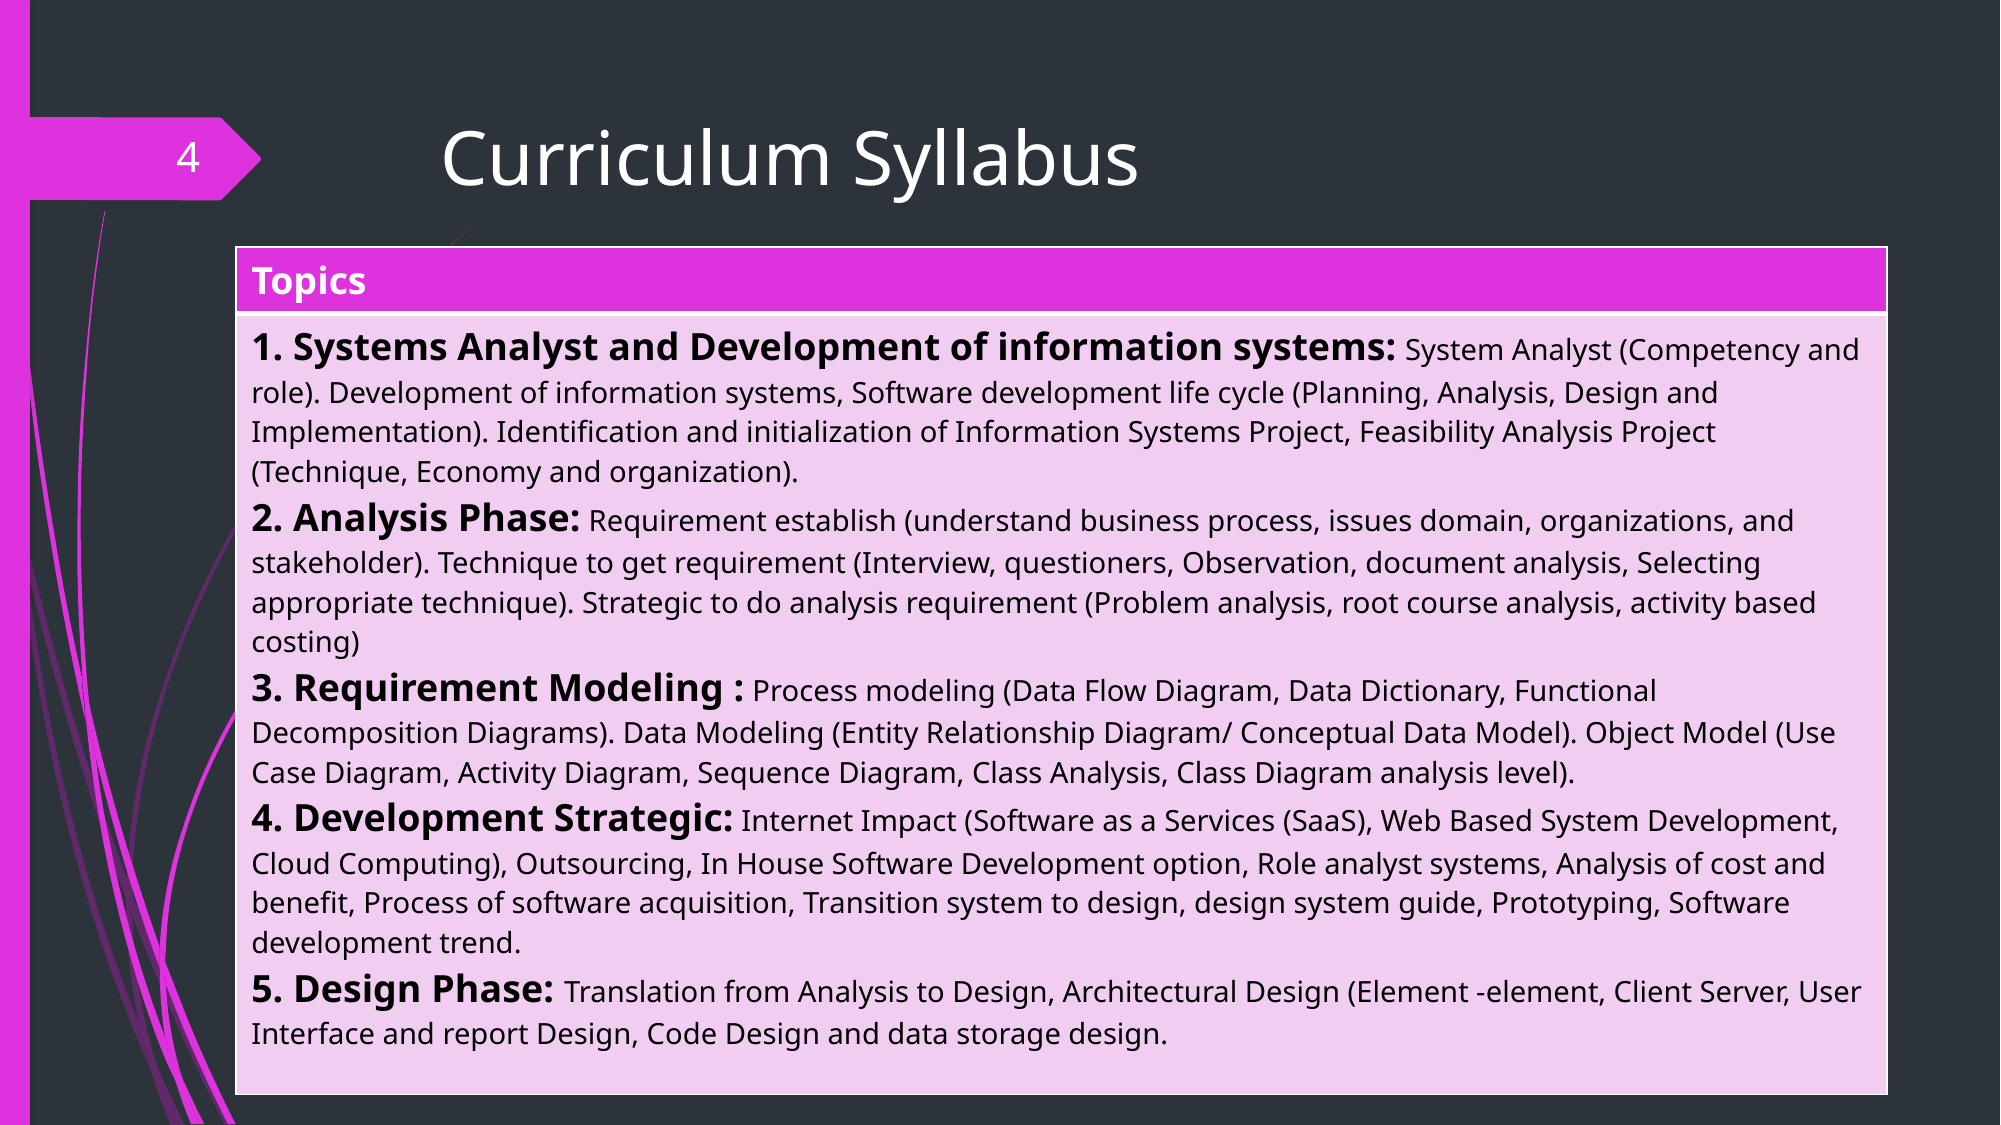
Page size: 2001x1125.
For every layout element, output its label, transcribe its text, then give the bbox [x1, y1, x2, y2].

title Curriculum Syllabus [425, 102, 1888, 246]
table_cell 1. Systems Analyst and Development of information systems: System Analyst (Competency and role). Development of information systems, Software development life cycle (Planning, Analysis, Design and Implementation). Identification and initialization of Information Systems Project, Feasibility Analysis Project (Technique, Economy and organization). 2. Analysis Phase: Requirement establish (understand business process, issues domain, organizations, and stakeholder). Technique to get requirement (Interview, questioners, Observation, document analysis, Selecting appropriate technique). Strategic to do analysis requirement (Problem analysis, root course analysis, activity based costing) 3. Requirement Modeling : Process modeling (Data Flow Diagram, Data Dictionary, Functional Decomposition Diagrams). Data Modeling (Entity Relationship Diagram/ Conceptual Data Model). Object Model (Use Case Diagram, Activity Diagram, Sequence Diagram, Class Analysis, Class Diagram analysis level). 4. Development Strategic: Internet Impact (Software as a Services (SaaS), Web Based System Development, Cloud Computing), Outsourcing, In House Software Development option, Role analyst systems, Analysis of cost and benefit, Process of software acquisition, Transition system to design, design system guide, Prototyping, Software development trend. 5. Design Phase: Translation from Analysis to Design, Architectural Design (Element -element, Client Server, User Interface and report Design, Code Design and data storage design. [237, 316, 1886, 1094]
table_header Topics [237, 248, 1886, 311]
slide_number 4 [87, 129, 216, 190]
